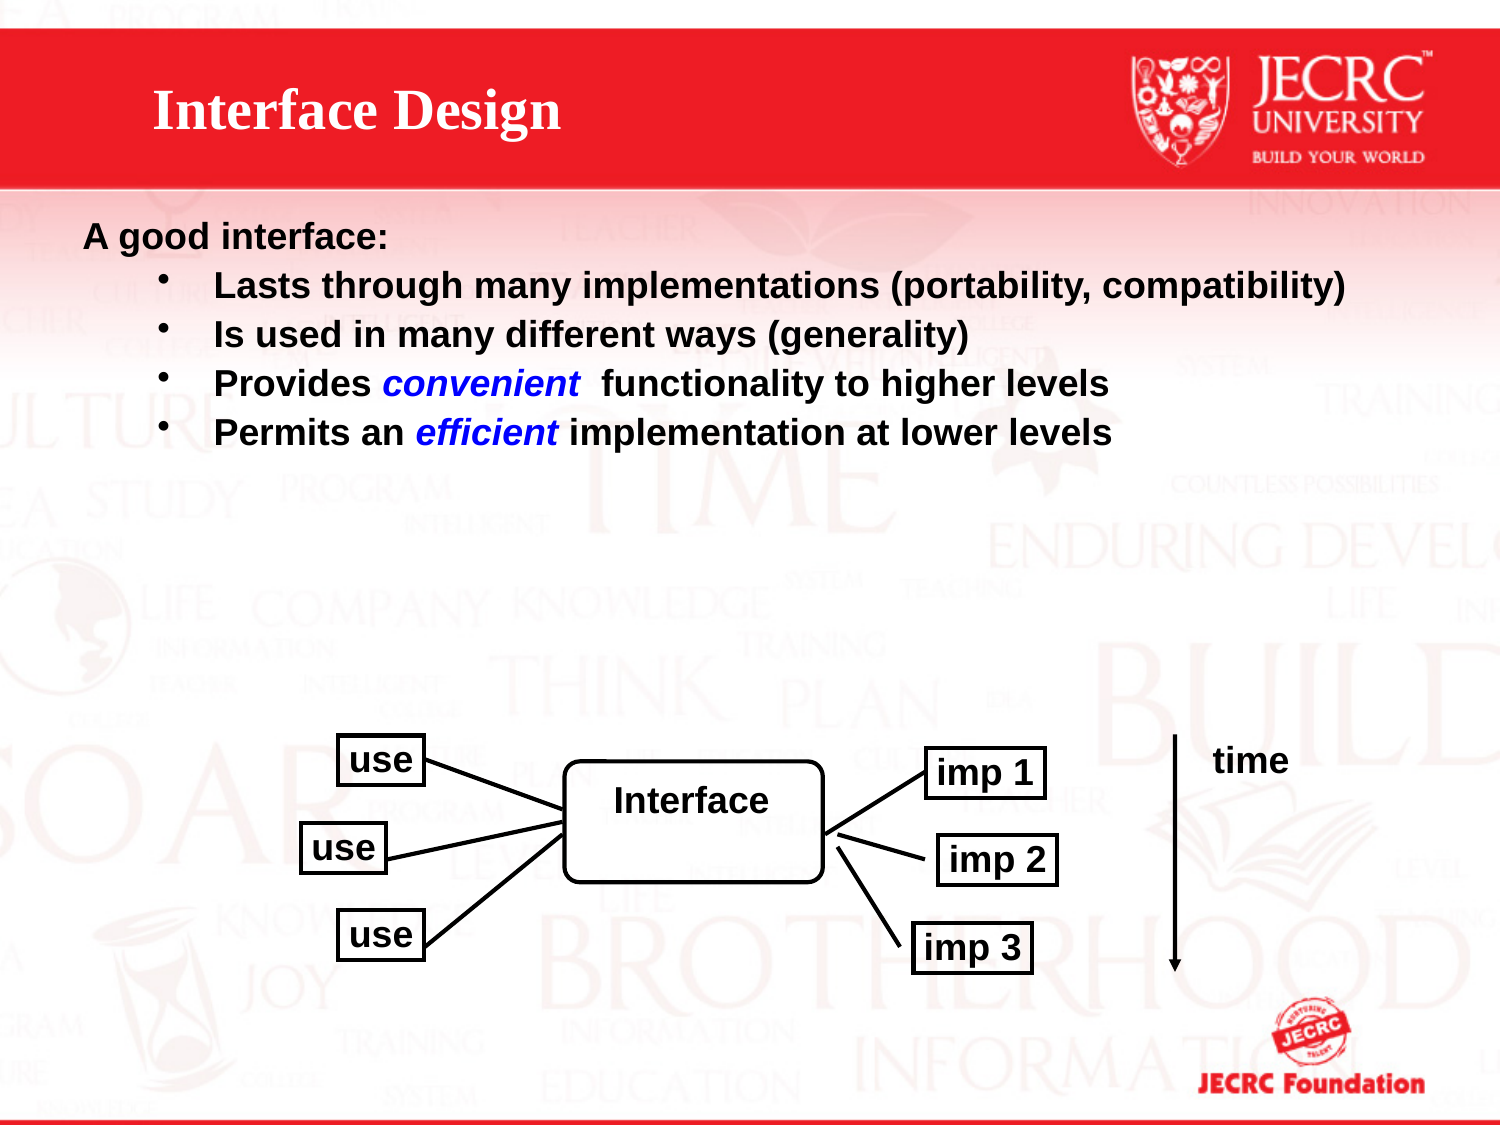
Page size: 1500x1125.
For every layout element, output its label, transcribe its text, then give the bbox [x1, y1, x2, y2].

text_box use [300, 822, 387, 873]
text_box time [1202, 738, 1300, 786]
text_box imp 1 [925, 747, 1045, 798]
text_box [1168, 734, 1182, 972]
text_box [564, 761, 823, 883]
text_box use [338, 735, 424, 786]
title Interface Design [137, 74, 1376, 138]
picture [0, 0, 1500, 1125]
text_box imp 2 [938, 835, 1058, 886]
text_box use [338, 910, 424, 961]
text_box A good interface: Lasts through many implementations (portability, compatibility) Is used in many different ways (generality) Provides convenient functionality to higher levels Permits an efficient implementation at lower levels [71, 214, 1482, 458]
text_box imp 3 [913, 922, 1033, 973]
